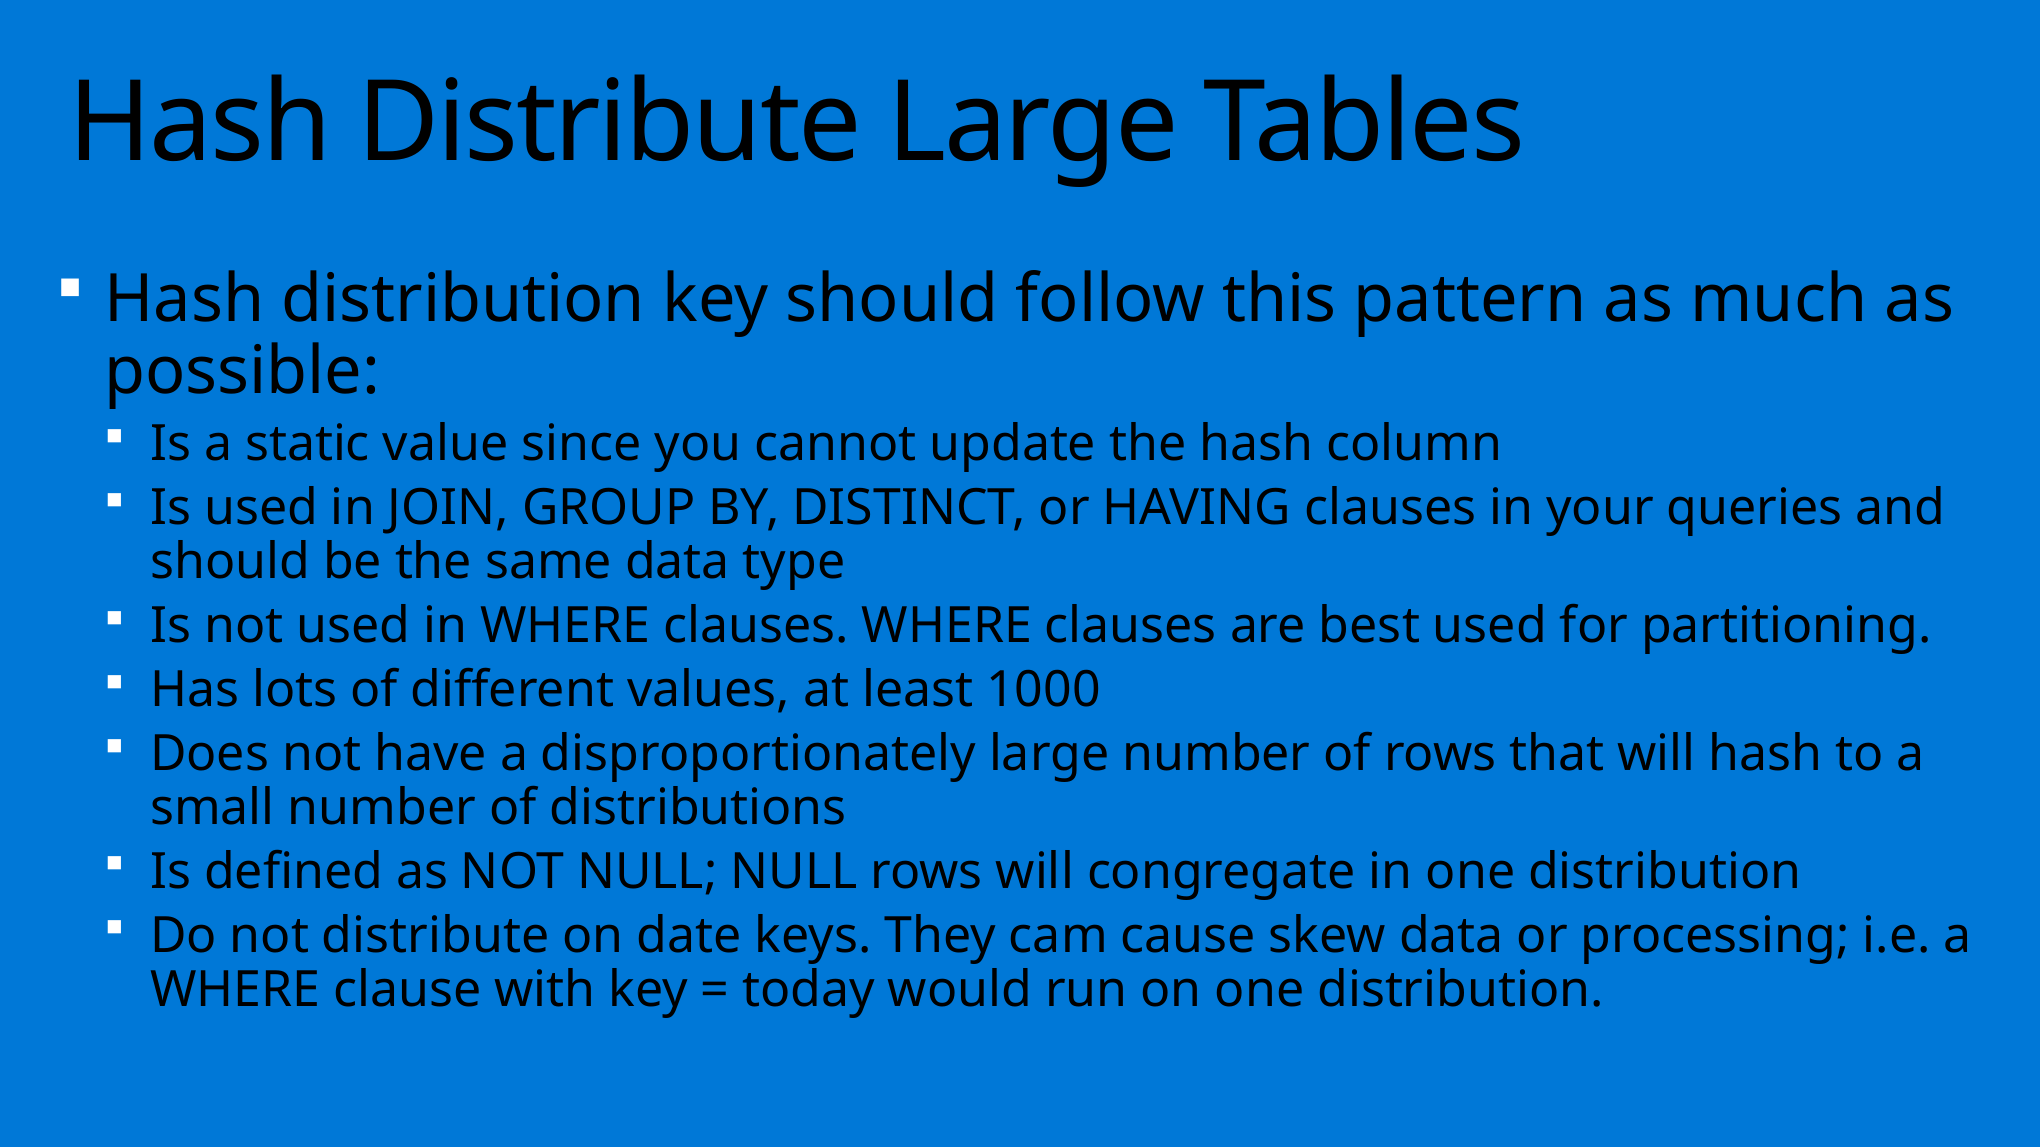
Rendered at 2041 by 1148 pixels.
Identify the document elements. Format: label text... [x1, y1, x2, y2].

title Hash Distribute Large Tables [45, 48, 1996, 199]
list Hash distribution key should follow this pattern as much as possible: Is a static value since you cannot update the hash column Is used in JOIN, GROUP BY, DISTINCT, or HAVING clauses in your queries and should be the same data type Is not used in WHERE clauses. WHERE clauses are best used for partitioning. Has lots of different values, at least 1000 Does not have a disproportionately large number of rows that will hash to a small number of distributions Is defined as NOT NULL; NULL rows will congregate in one distribution Do not distribute on date keys. They cam cause skew data or processing; i.e. a WHERE clause with key = today would run on one distribution. [32, 248, 2020, 1122]
